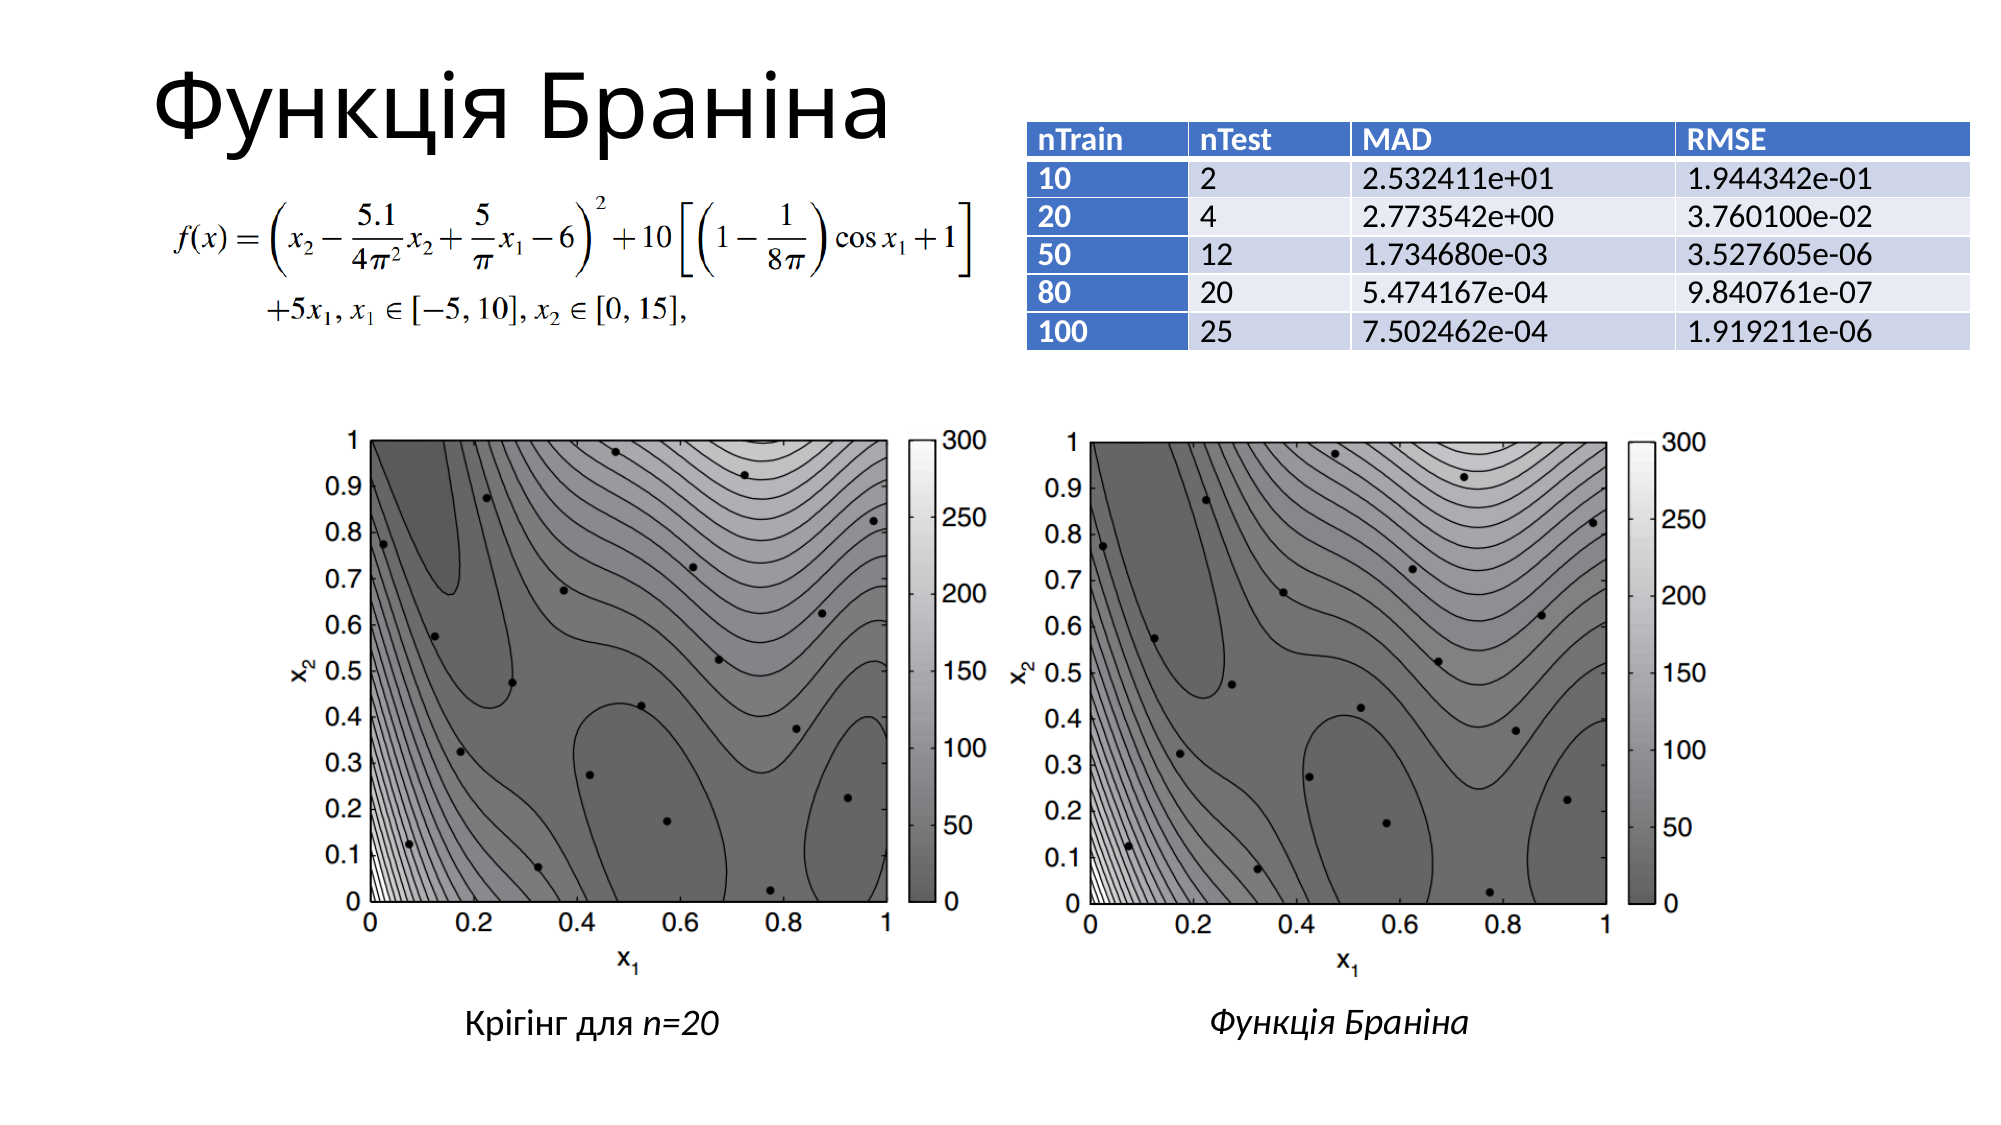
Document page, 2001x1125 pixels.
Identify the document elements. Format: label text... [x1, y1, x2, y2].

table_cell 1.944342e-01 [1676, 162, 1970, 197]
table_cell 50 [1057, 237, 1188, 273]
picture [253, 379, 1747, 999]
table_cell 1.919211e-06 [1676, 313, 1970, 350]
table_header nTrain [1027, 122, 1188, 156]
list [137, 351, 1863, 1014]
title Функція Браніна [137, 0, 1863, 168]
table_cell 4 [1189, 198, 1350, 235]
table_cell 5.474167e-04 [1352, 275, 1675, 311]
picture [116, 168, 1057, 359]
text_box Функція Браніна [1194, 999, 1626, 1050]
text_box Крігінг для n=20 [450, 999, 882, 1050]
table_cell 2 [1189, 162, 1350, 197]
table_cell 7.502462e-04 [1352, 313, 1675, 350]
table_cell 3.527605e-06 [1676, 237, 1970, 273]
table_cell 9.840761e-07 [1676, 275, 1970, 311]
table_cell 3.760100e-02 [1676, 198, 1970, 235]
table_header RMSE [1676, 122, 1970, 156]
table_cell 80 [1057, 275, 1188, 311]
table_cell 20 [1057, 198, 1188, 235]
table_header nTest [1189, 122, 1350, 156]
table_cell 10 [1027, 162, 1188, 197]
table_cell 20 [1189, 275, 1350, 311]
table_header MAD [1352, 122, 1675, 156]
table_cell 1.734680e-03 [1352, 237, 1675, 273]
table_cell 25 [1189, 313, 1350, 350]
table_cell 12 [1189, 237, 1350, 273]
table_cell 100 [1057, 313, 1188, 350]
table_cell 2.773542e+00 [1352, 198, 1675, 235]
table_cell 2.532411e+01 [1352, 162, 1675, 197]
